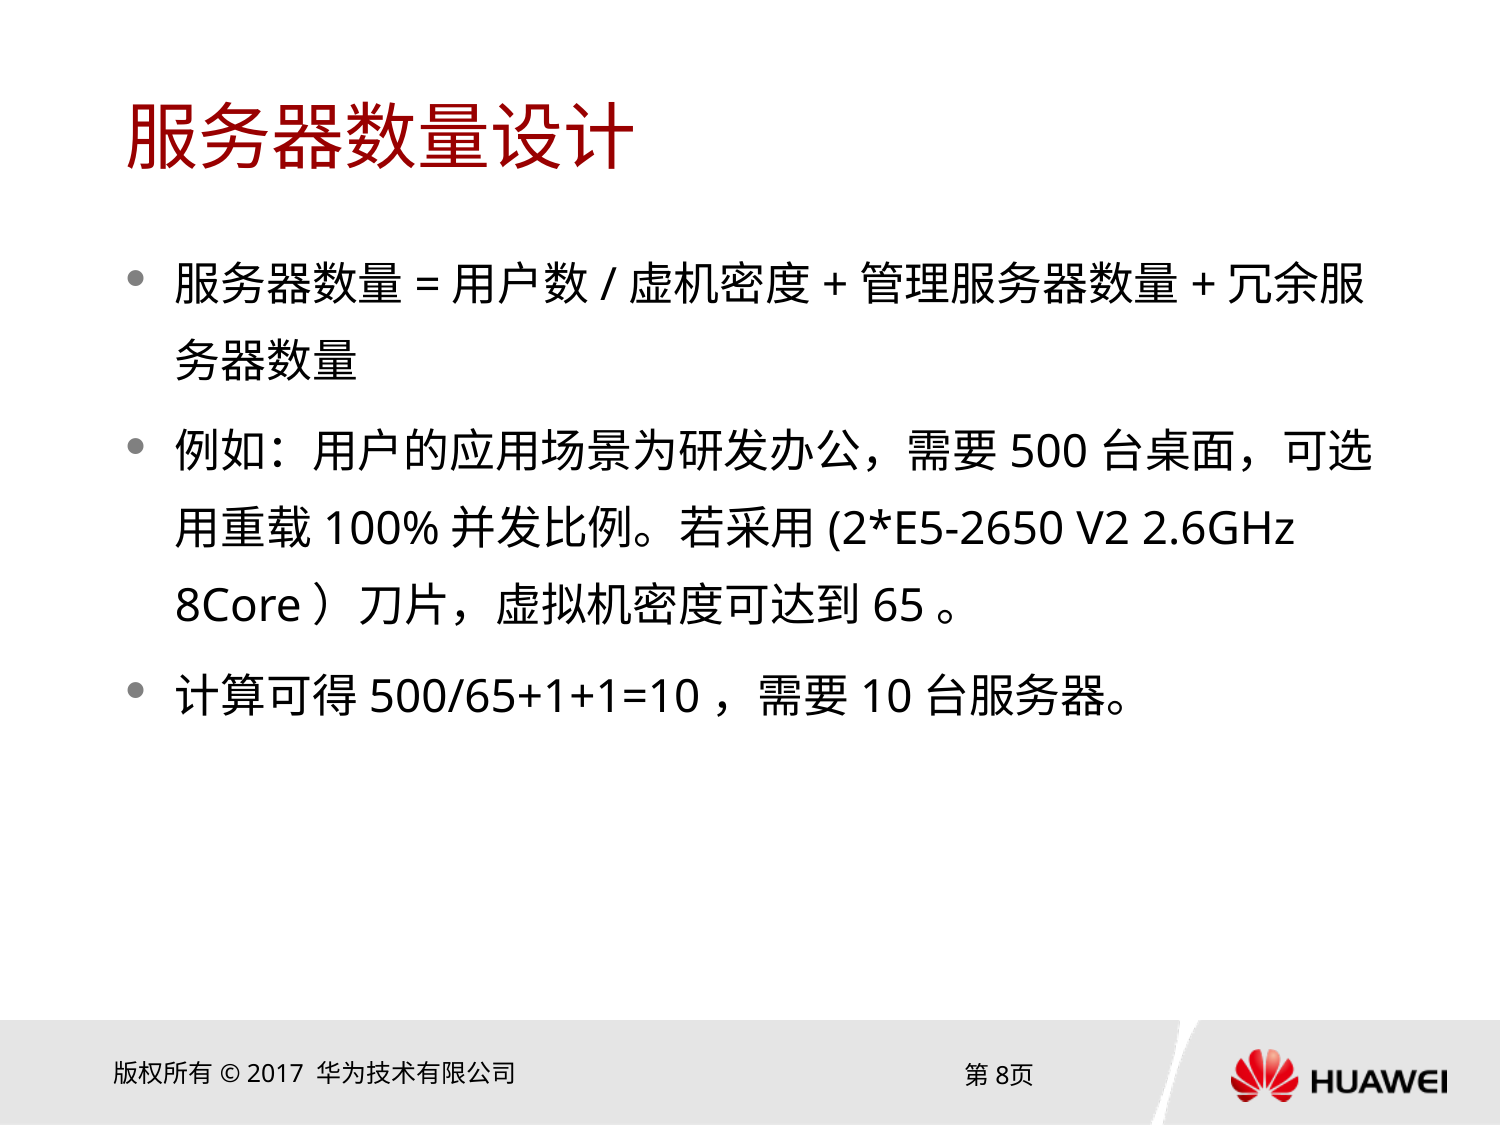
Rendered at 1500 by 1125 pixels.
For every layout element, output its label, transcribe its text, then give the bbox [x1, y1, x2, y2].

picture [0, 1020, 1500, 1125]
title 服务器数量设计 [111, 63, 1412, 207]
list 服务器数量=用户数/虚机密度+管理服务器数量+冗余服务器数量 例如：用户的应用场景为研发办公，需要500台桌面，可选用重载100%并发比例。若采用(2*E5-2650 V2 2.6GHz 8Core）刀片，虚拟机密度可达到65。 计算可得500/65+1+1=10，需要10台服务器。 [111, 225, 1412, 870]
